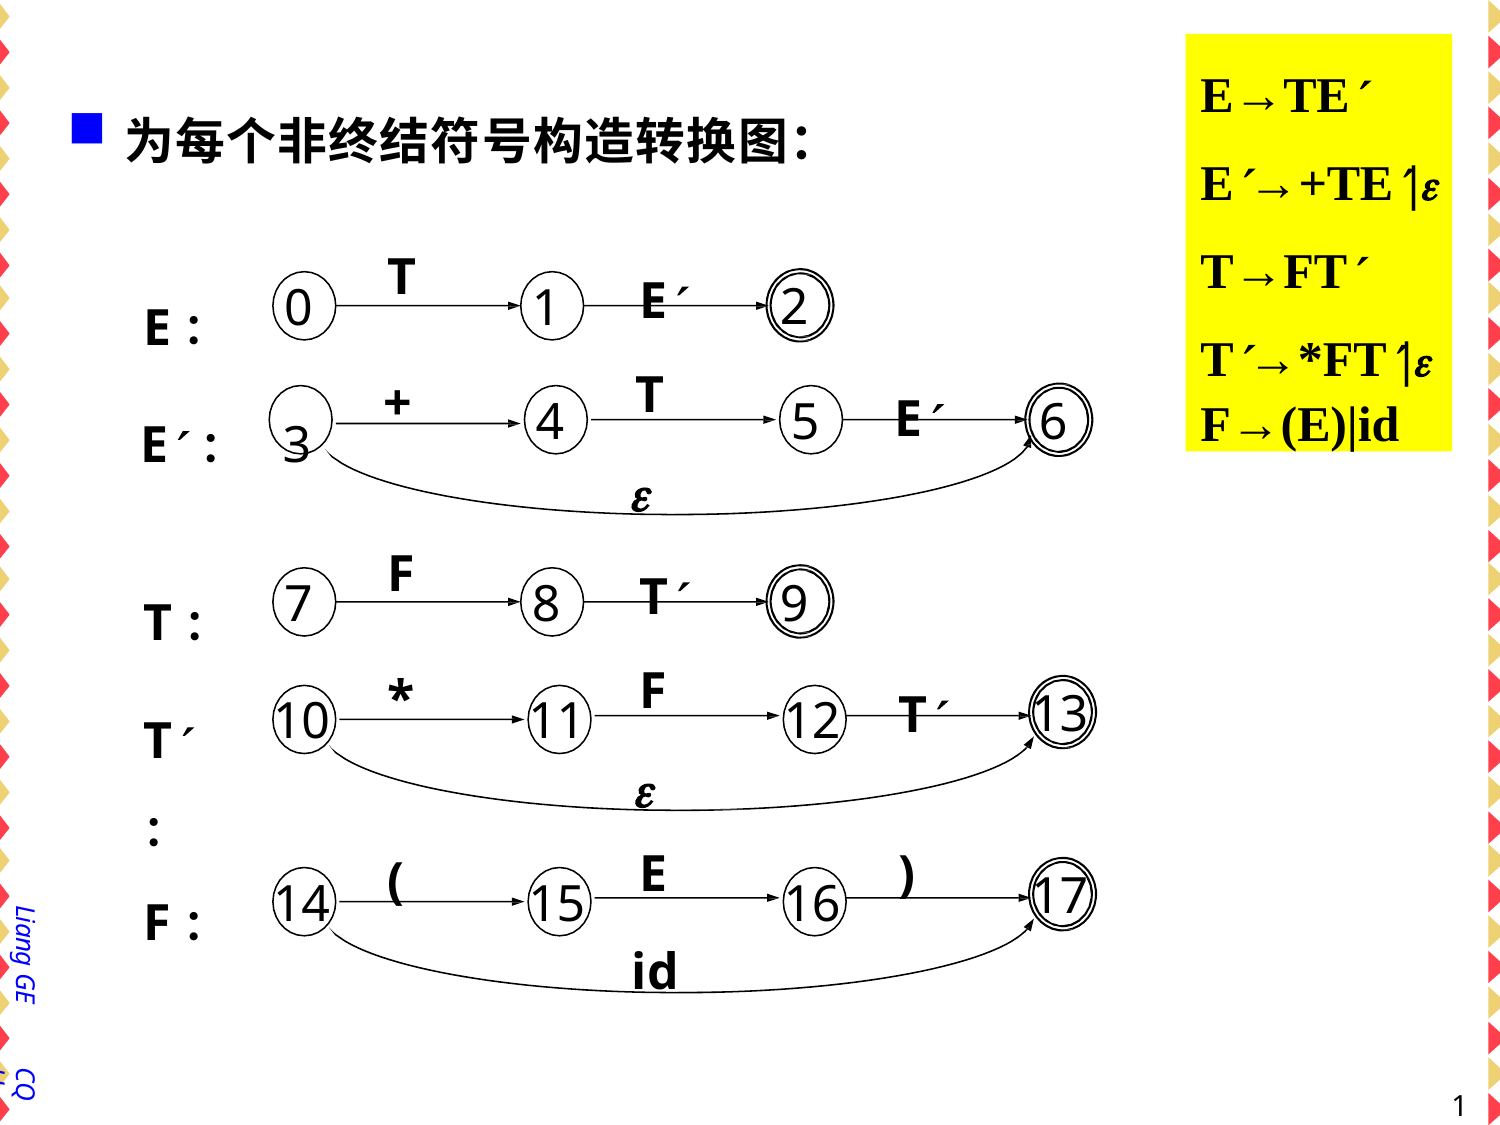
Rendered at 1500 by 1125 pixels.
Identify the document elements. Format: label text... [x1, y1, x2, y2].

text_box [544, 749, 575, 754]
text_box [426, 715, 525, 724]
text_box T： [141, 683, 243, 862]
text_box E： [141, 269, 230, 360]
text_box T [896, 656, 947, 748]
text_box [1038, 382, 1094, 457]
text_box CQU [10, 1065, 41, 1107]
text_box [799, 749, 831, 754]
text_box [288, 749, 320, 754]
text_box E [892, 360, 944, 451]
text_box 0 [282, 273, 319, 336]
text_box 11 [526, 686, 594, 749]
text_box [289, 571, 336, 637]
text_box [688, 415, 776, 424]
text_box E： 3 [137, 387, 315, 478]
text_box 12 [781, 686, 850, 749]
text_box Liang GE [10, 902, 41, 1007]
text_box 10 [271, 686, 339, 749]
text_box [687, 922, 1033, 994]
text_box [1046, 856, 1079, 861]
text_box 2 [777, 272, 814, 335]
text_box [272, 281, 282, 330]
text_box 7 [282, 569, 319, 632]
text_box F [385, 538, 423, 601]
text_box [328, 745, 629, 811]
text_box [779, 268, 835, 343]
text_box 19 [1449, 1084, 1483, 1125]
text_box [315, 389, 333, 451]
text_box [417, 897, 525, 906]
text_box ) [896, 838, 928, 901]
text_box [688, 434, 1032, 516]
text_box [947, 711, 1028, 720]
text_box E [637, 242, 688, 334]
text_box [1042, 924, 1083, 932]
text_box [520, 578, 529, 625]
text_box [537, 571, 584, 637]
text_box ( [385, 846, 417, 909]
text_box [765, 573, 777, 630]
text_box F  [629, 656, 674, 817]
text_box F： [141, 865, 229, 956]
text_box E id [629, 838, 687, 1000]
text_box [779, 564, 835, 639]
text_box [687, 893, 780, 902]
text_box [674, 740, 1033, 812]
text_box [674, 711, 780, 720]
text_box [524, 396, 533, 443]
text_box [944, 415, 1028, 424]
text_box * [385, 664, 426, 727]
text_box [335, 301, 521, 310]
text_box 14 [271, 868, 339, 931]
text_box 4 [533, 387, 570, 450]
text_box [335, 597, 521, 607]
text_box [289, 275, 336, 340]
text_box [328, 927, 629, 993]
text_box [325, 449, 626, 515]
text_box 17 [1029, 861, 1097, 924]
text_box [520, 282, 529, 329]
text_box 15 [526, 868, 594, 931]
text_box [1046, 674, 1079, 679]
text_box + [381, 368, 430, 431]
text_box 9 [777, 568, 814, 631]
text_box [430, 419, 521, 428]
text_box T： [141, 565, 230, 656]
text_box [688, 301, 769, 310]
text_box [288, 931, 321, 936]
title E→TE E→+TE| T→FT T→*FT| F→(E)|id [1185, 33, 1453, 452]
text_box [765, 277, 777, 333]
text_box [798, 931, 831, 936]
text_box [796, 389, 843, 454]
text_box [1024, 391, 1036, 448]
text_box 13 [1029, 679, 1097, 742]
text_box [1042, 742, 1083, 750]
text_box 6 [1036, 387, 1073, 450]
text_box [543, 931, 576, 936]
text_box T [385, 242, 424, 305]
text_box [272, 578, 282, 626]
text_box T  T [626, 360, 688, 629]
text_box [928, 893, 1028, 902]
text_box 为每个非终结符号构造转换图： [66, 72, 947, 178]
text_box [779, 396, 788, 443]
text_box [537, 275, 584, 340]
text_box 5 [788, 387, 825, 450]
text_box [541, 389, 588, 454]
text_box 1 [529, 273, 566, 336]
text_box [688, 597, 769, 607]
text_box 8 [529, 569, 566, 632]
text_box 16 [781, 868, 850, 931]
